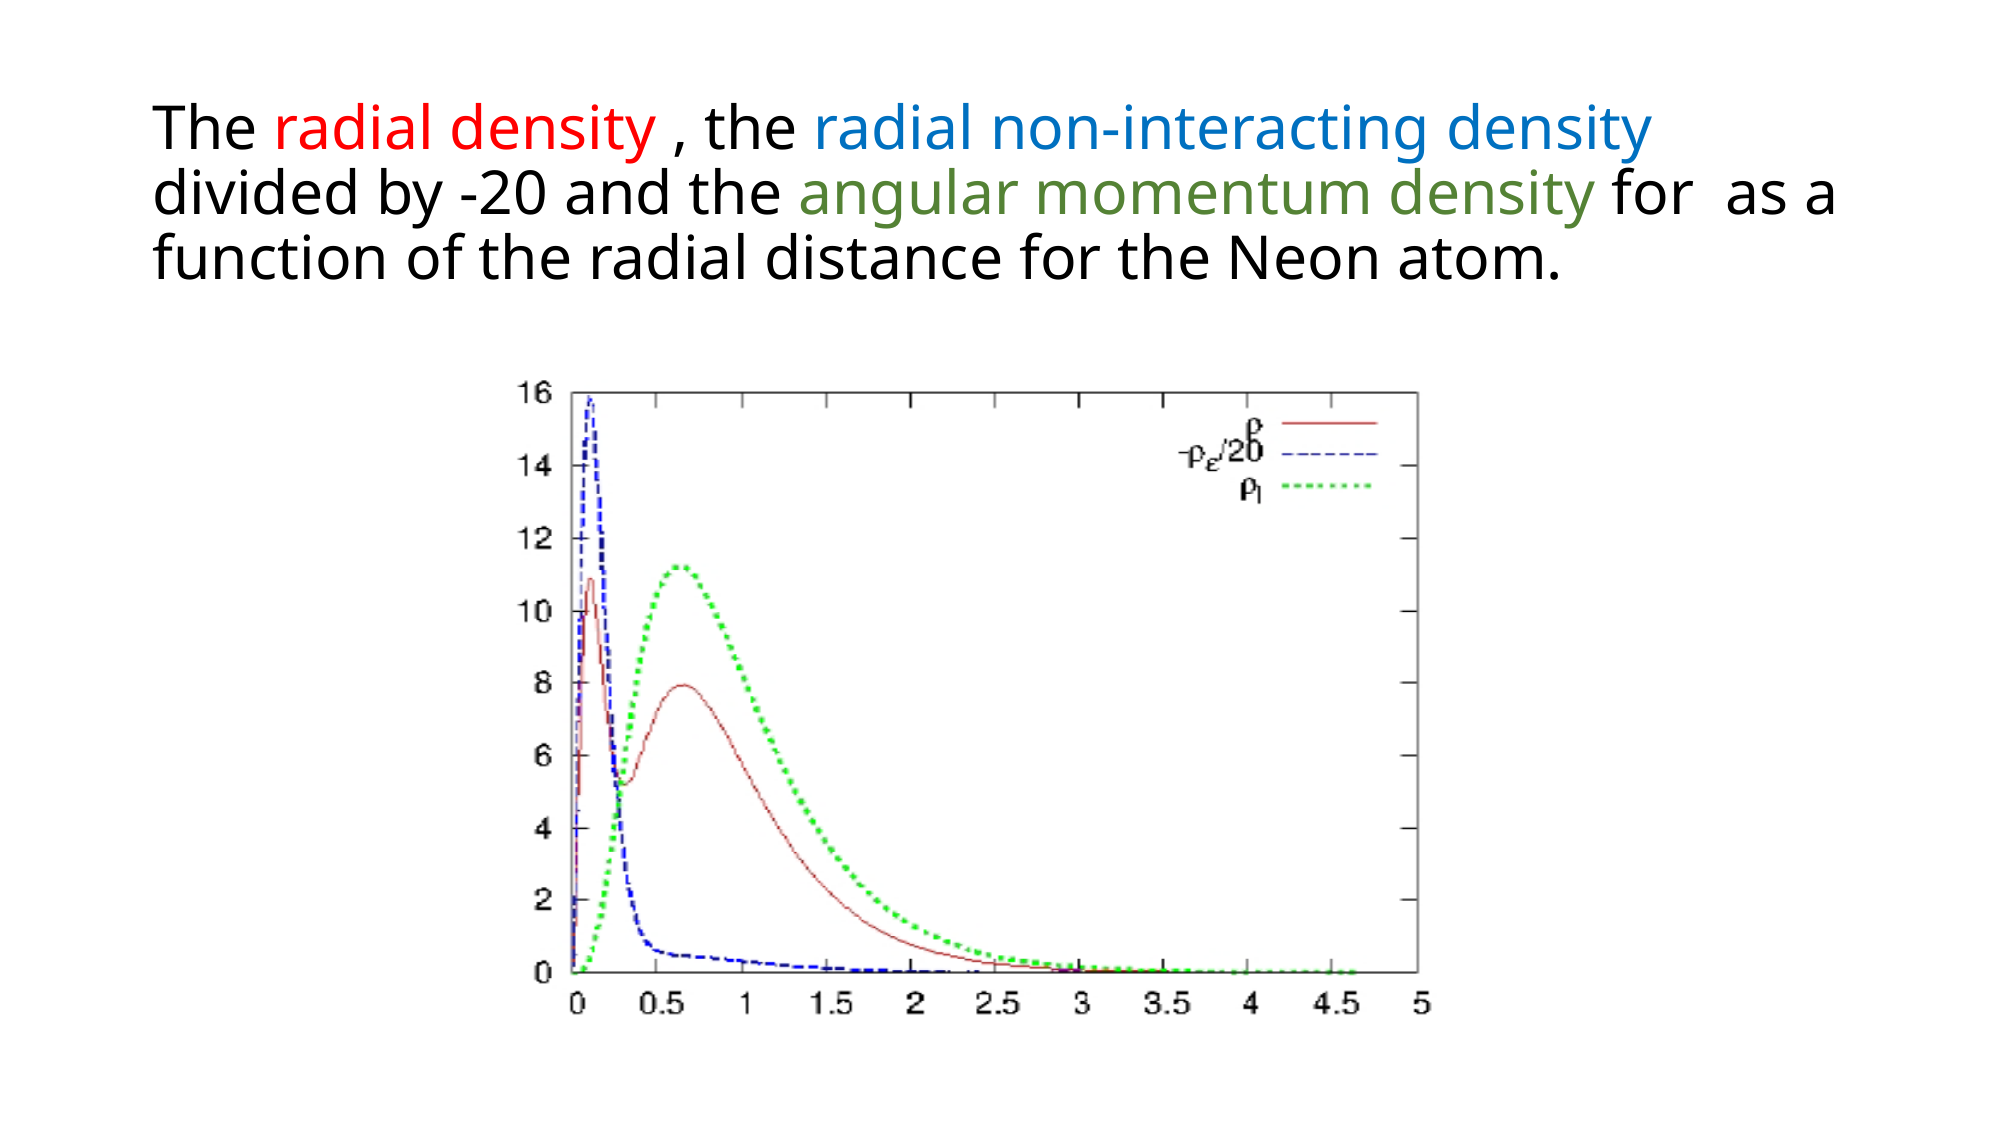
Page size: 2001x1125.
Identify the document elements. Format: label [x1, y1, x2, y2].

picture [463, 352, 1473, 1034]
